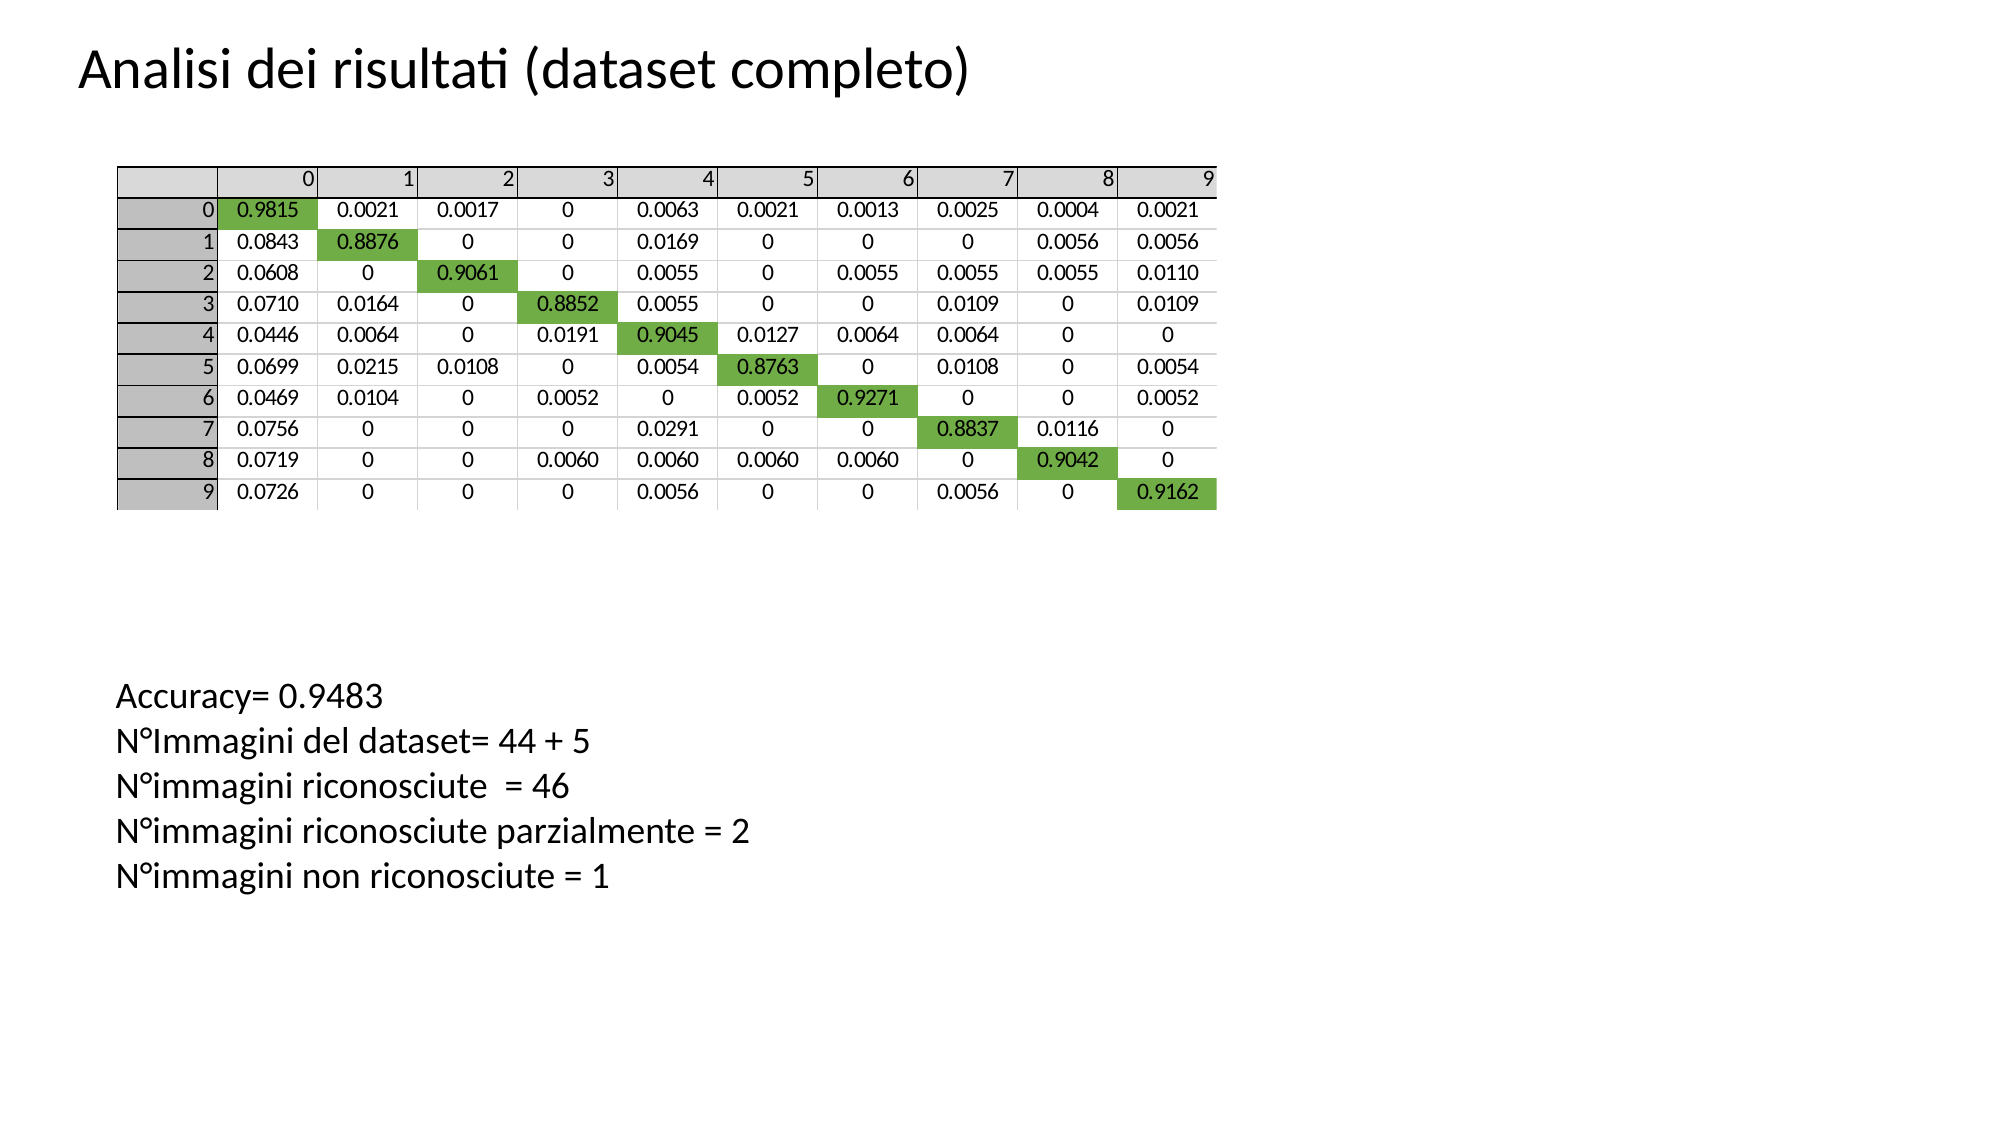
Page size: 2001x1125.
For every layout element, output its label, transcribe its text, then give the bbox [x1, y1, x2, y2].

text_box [116, 166, 1219, 512]
text_box Accuracy= 0.9483 N°Immagini del dataset= 44 + 5 N°immagini riconosciute = 46 N°immagini riconosciute parzialmente = 2 N°immagini non riconosciute = 1 [100, 123, 1575, 1039]
text_box Analisi dei risultati (dataset completo) [63, 23, 1487, 108]
